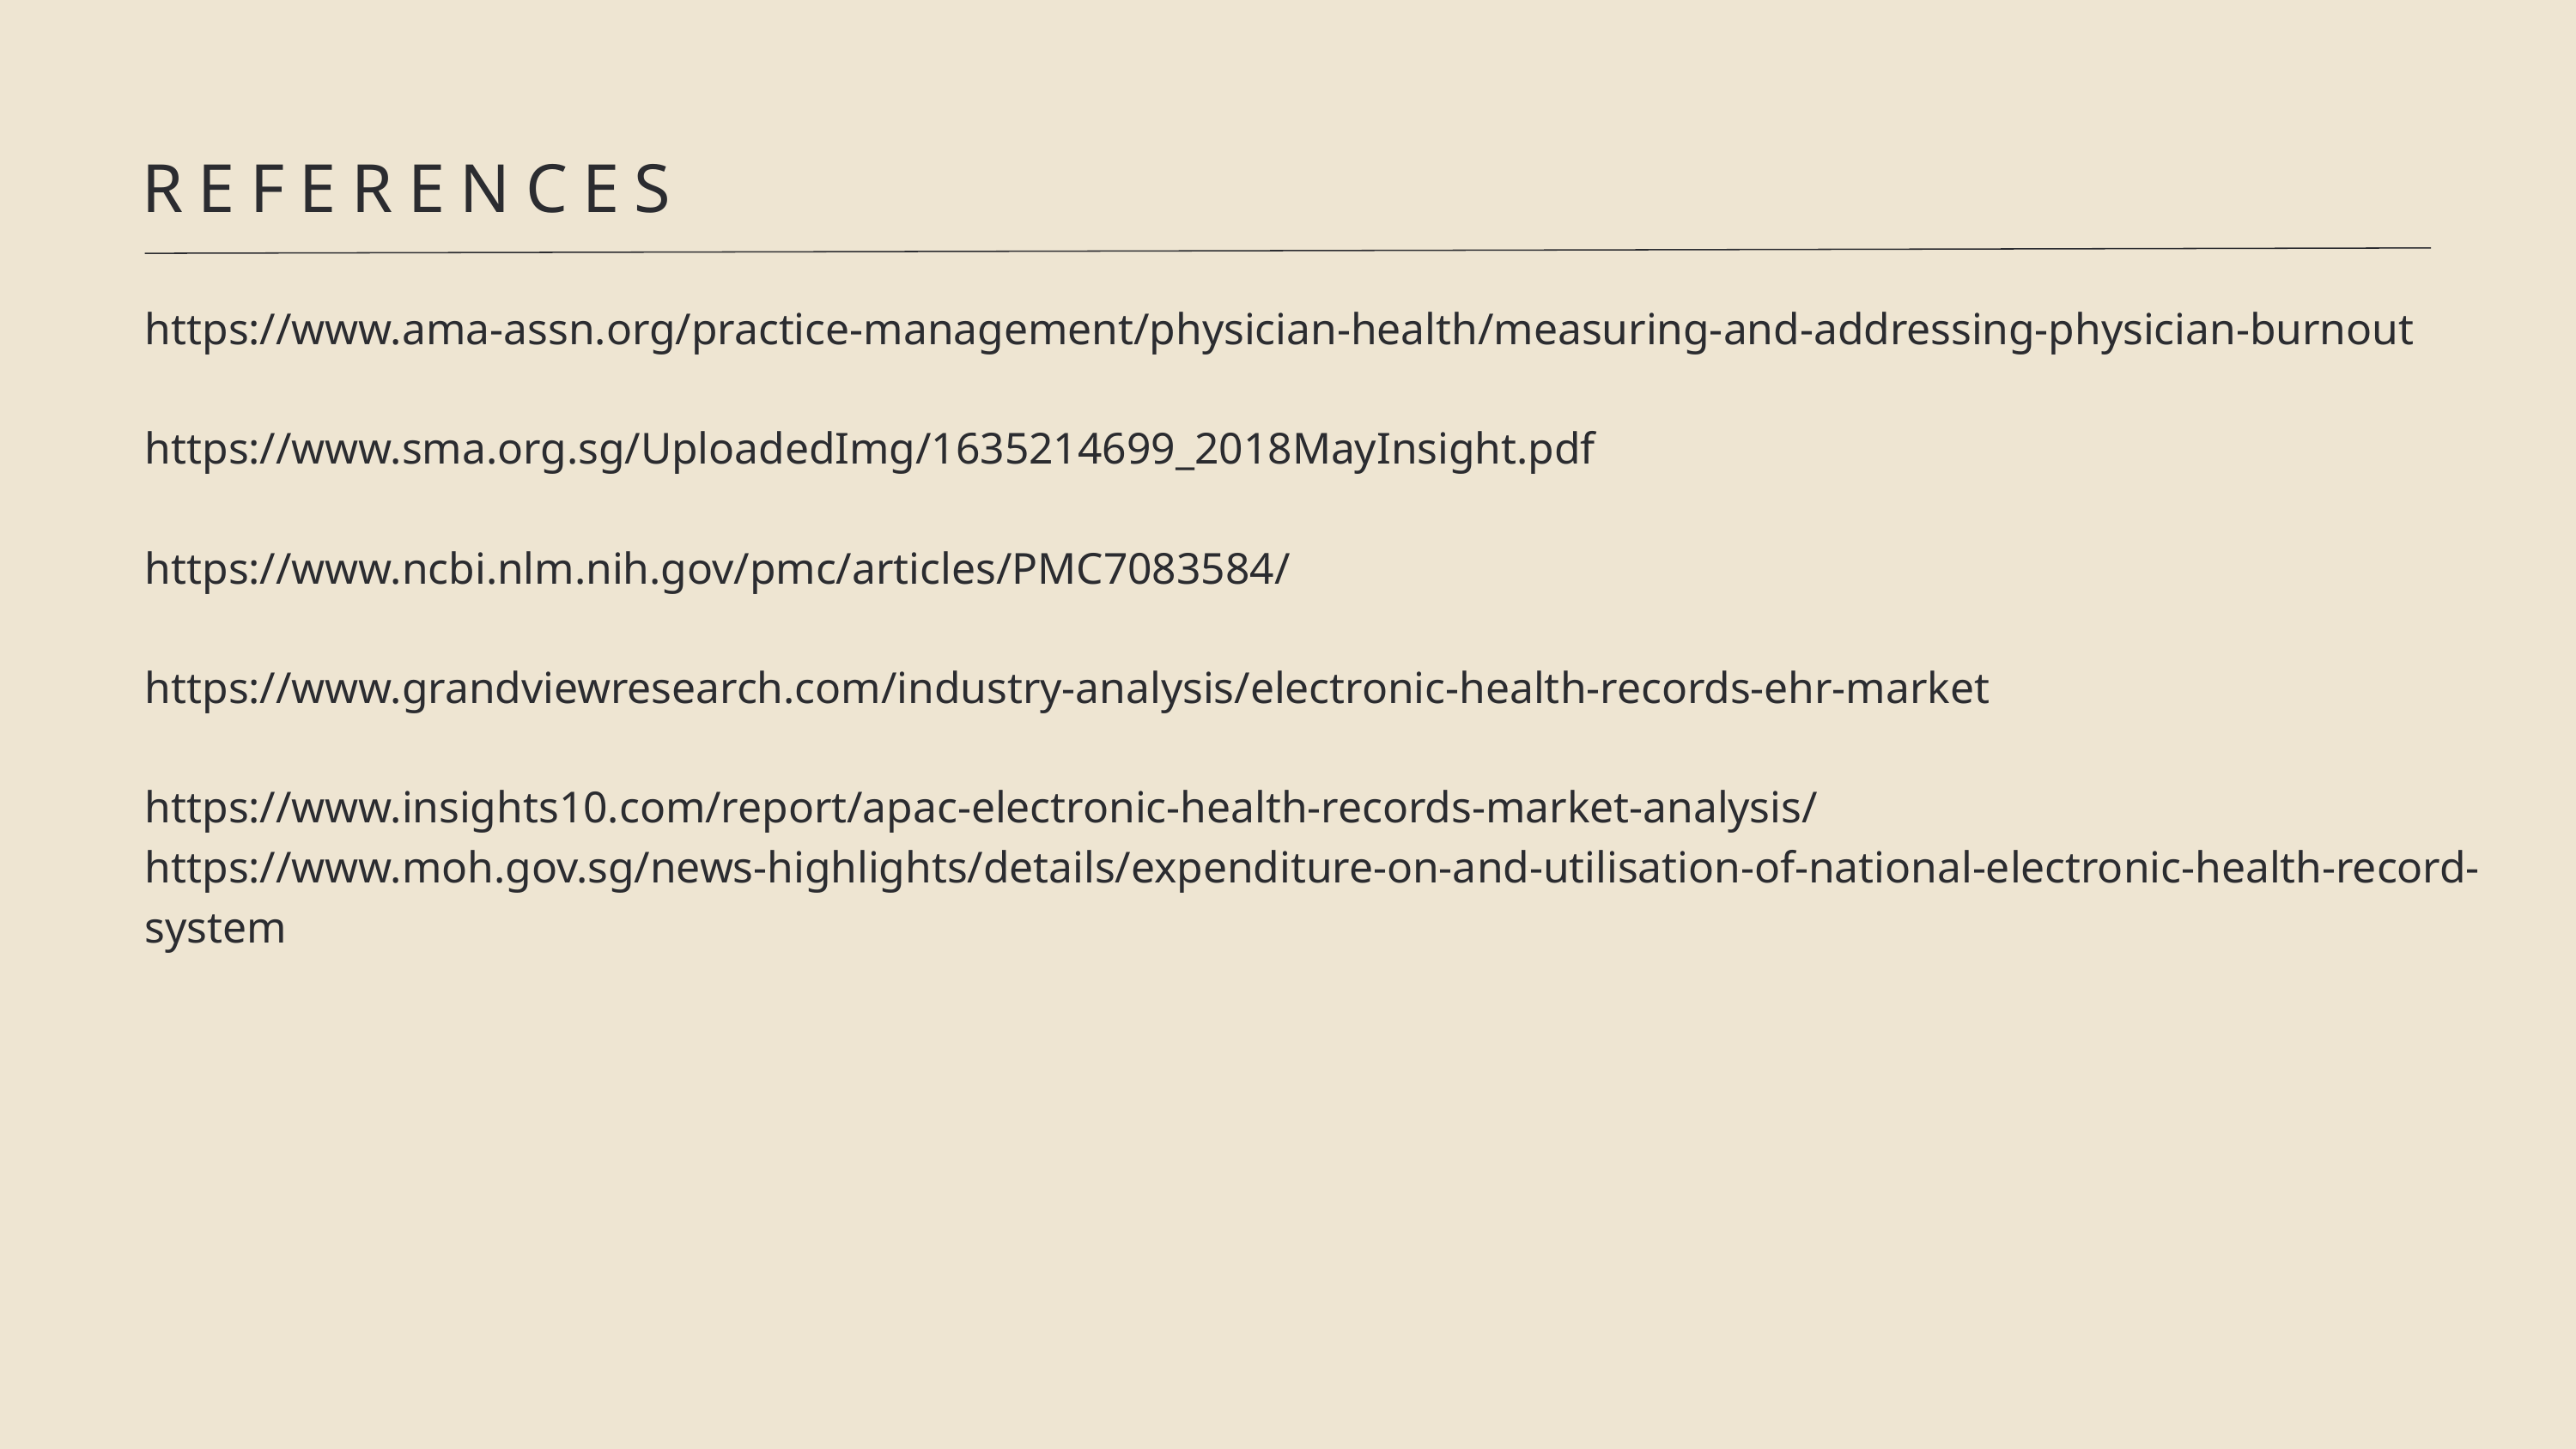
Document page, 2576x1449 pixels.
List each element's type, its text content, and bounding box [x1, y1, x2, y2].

text_box https://www.ama-assn.org/practice-management/physician-health/measuring-and-addressing-physician-burnout https://www.sma.org.sg/UploadedImg/1635214699_2018MayInsight.pdf https://www.ncbi.nlm.nih.gov/pmc/articles/PMC7083584/ https://www.grandviewresearch.com/industry-analysis/electronic-health-records-ehr-market https://www.insights10.com/report/apac-electronic-health-records-market-analysis/ https://www.moh.gov.sg/news-highlights/details/expenditure-on-and-utilisation-of-national-electronic-health-record-system [144, 293, 2576, 1011]
text_box REFERENCES [142, 132, 2428, 226]
